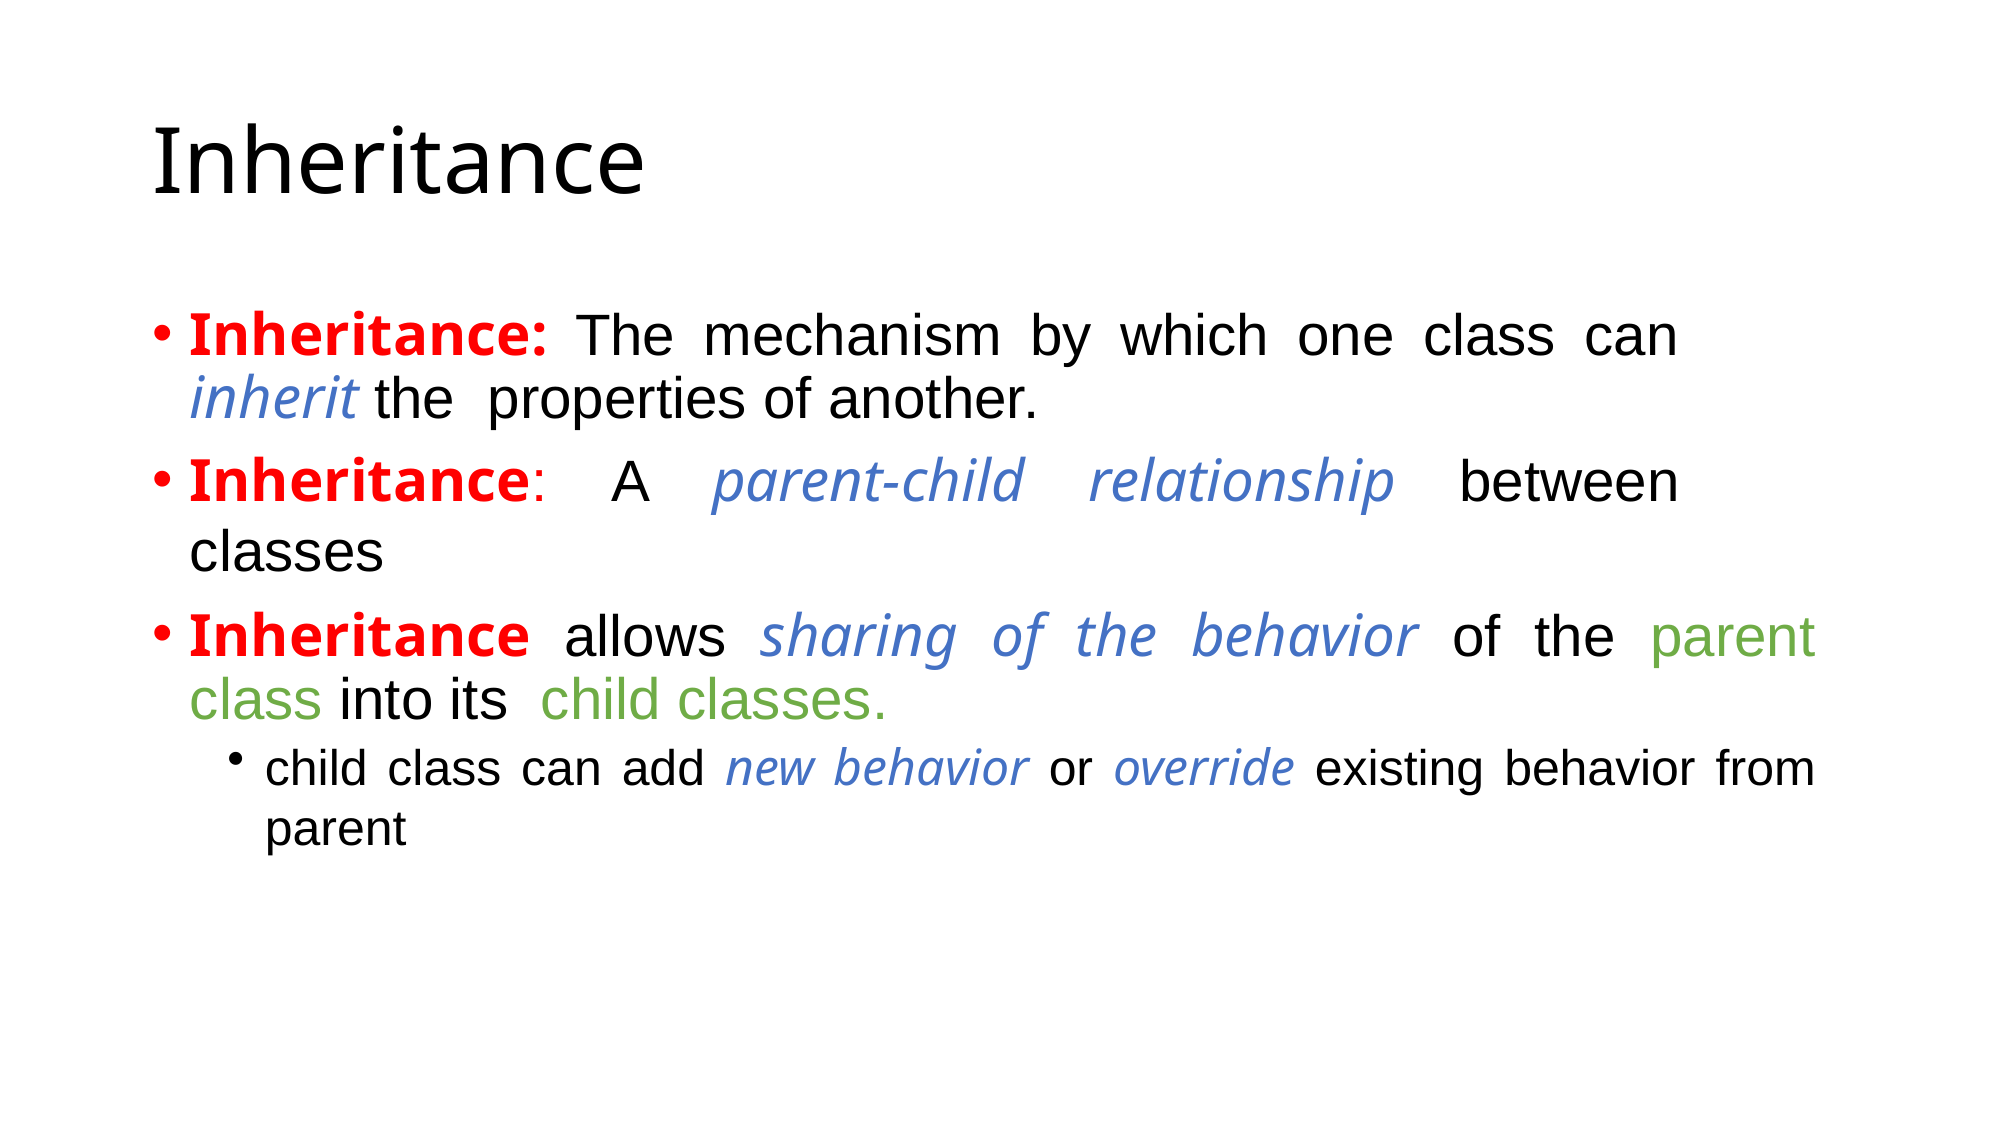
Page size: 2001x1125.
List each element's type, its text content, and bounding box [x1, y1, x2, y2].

text_box Inheritance: The mechanism by which one class can inherit the properties of another. Inheritance: A parent-child relationship between classes Inheritance allows sharing of the behavior of the parent class into its child classes. child class can add new behavior or override existing behavior from parent [150, 294, 1817, 855]
title Inheritance [150, 100, 675, 291]
